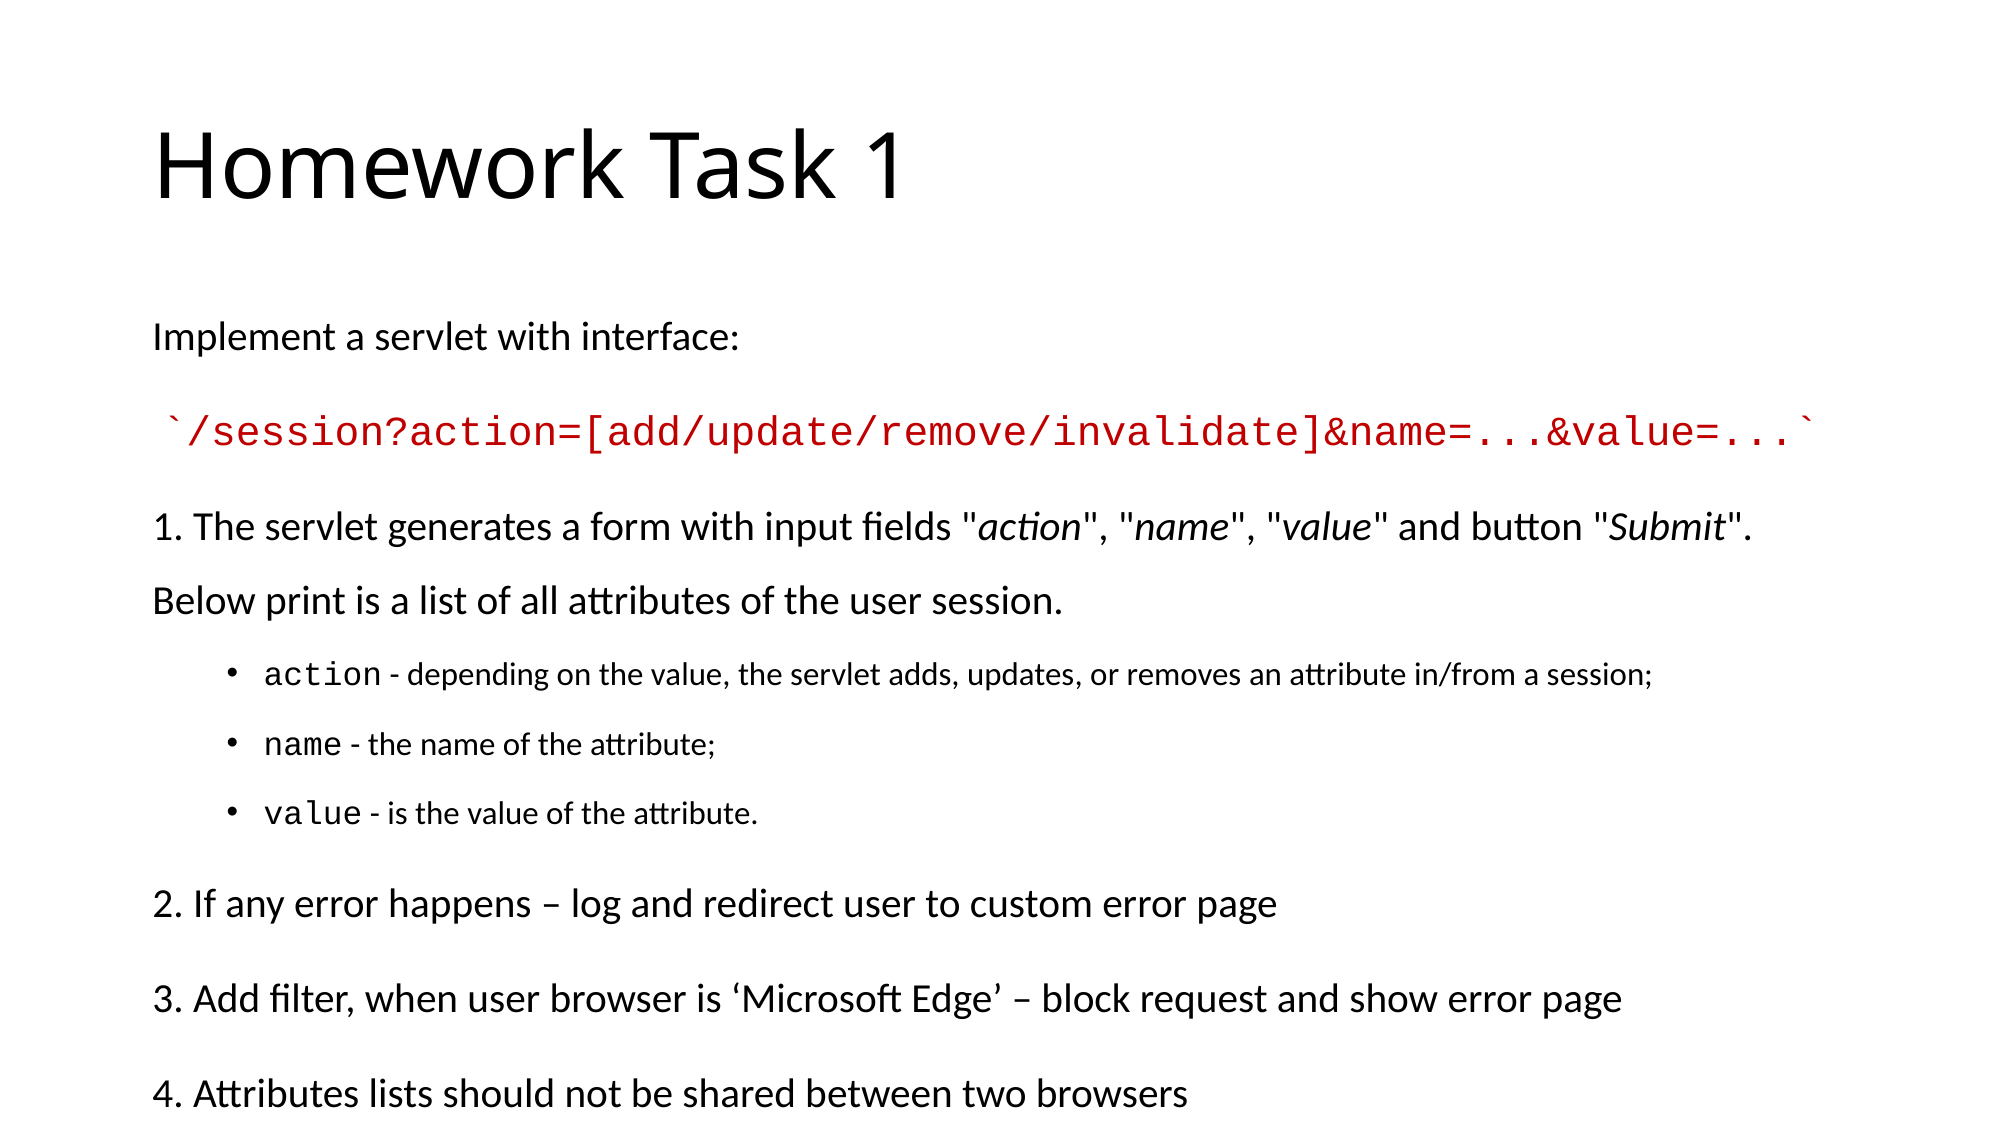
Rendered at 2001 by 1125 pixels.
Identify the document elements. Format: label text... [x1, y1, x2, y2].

title Homework Task 1 [137, 59, 1863, 277]
list Implement a servlet with interface: `/session?action=[add/update/remove/invalidate]&name=...&value=...` 1. The servlet generates a form with input fields "action", "name", "value" and button "Submit". Below print is a list of all attributes of the user session. action - depending on the value, the servlet adds, updates, or removes an attribute in/from a session; name - the name of the attribute; value - is the value of the attribute. 2. If any error happens – log and redirect user to custom error page 3. Add filter, when user browser is ‘Microsoft Edge’ – block request and show error page 4. Attributes lists should not be shared between two browsers [137, 277, 1863, 1125]
